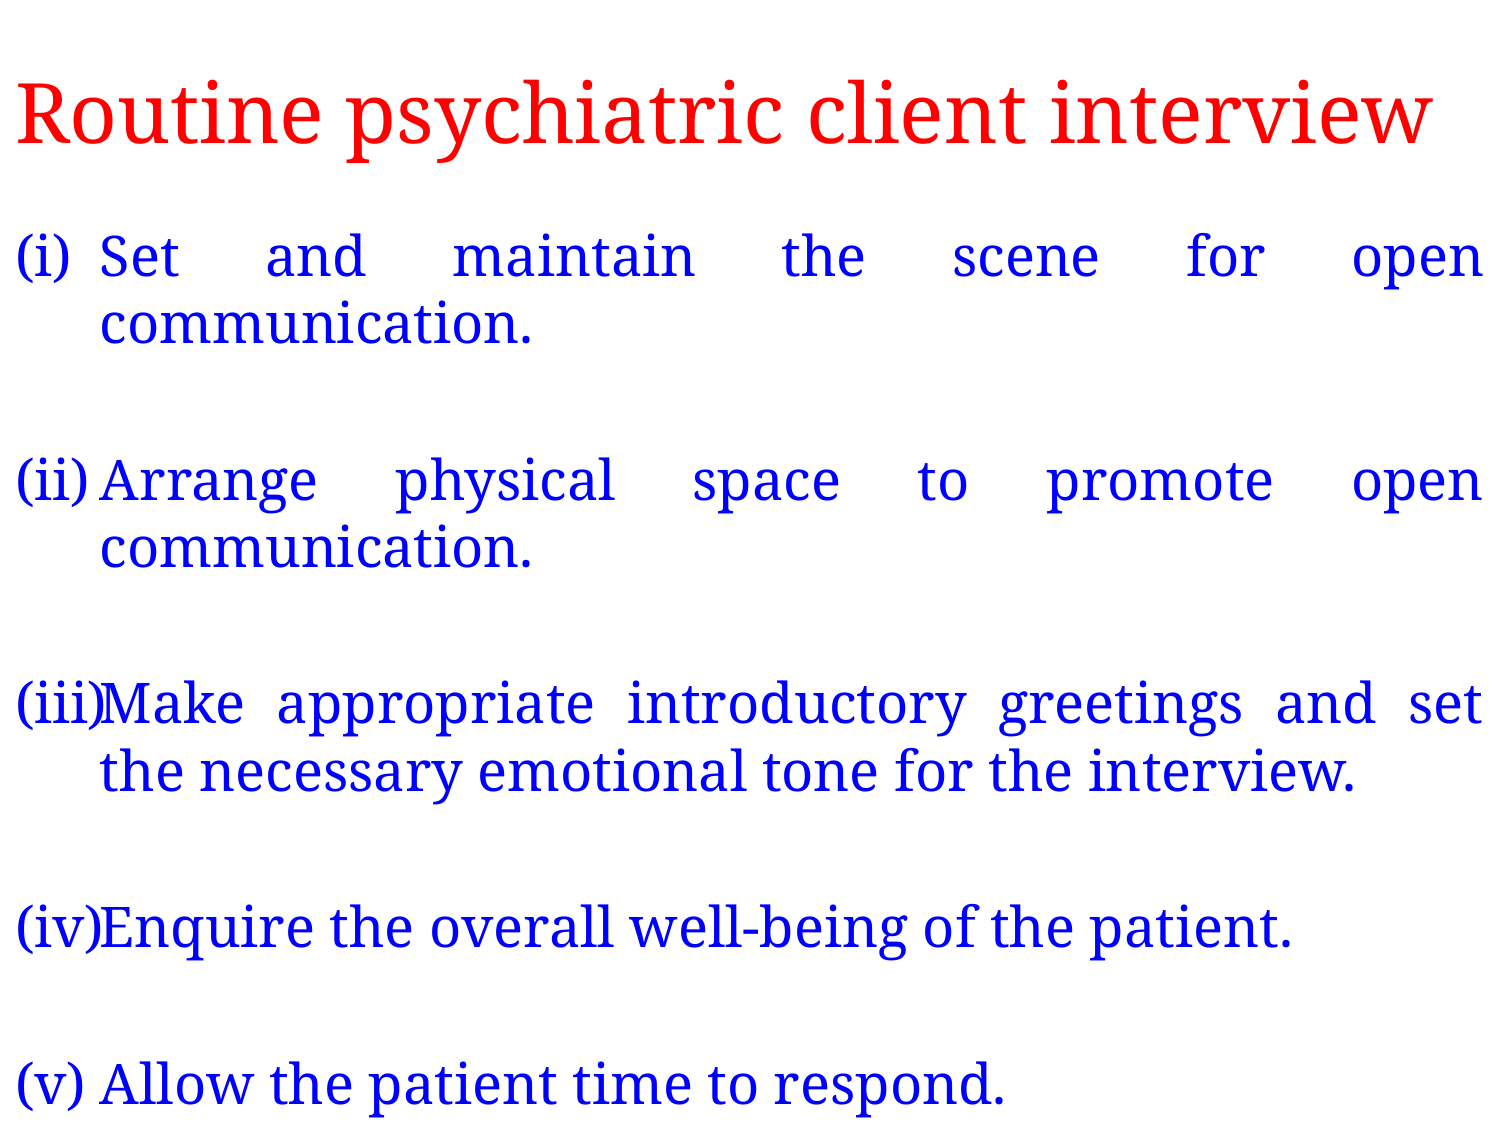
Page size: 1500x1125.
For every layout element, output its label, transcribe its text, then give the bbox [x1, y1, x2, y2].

list Set and maintain the scene for open communication. Arrange physical space to promote open communication. Make appropriate introductory greetings and set the necessary emotional tone for the interview. Enquire the overall well-being of the patient. Allow the patient time to respond. [0, 212, 1500, 1125]
title Routine psychiatric client interview [0, 45, 1500, 175]
